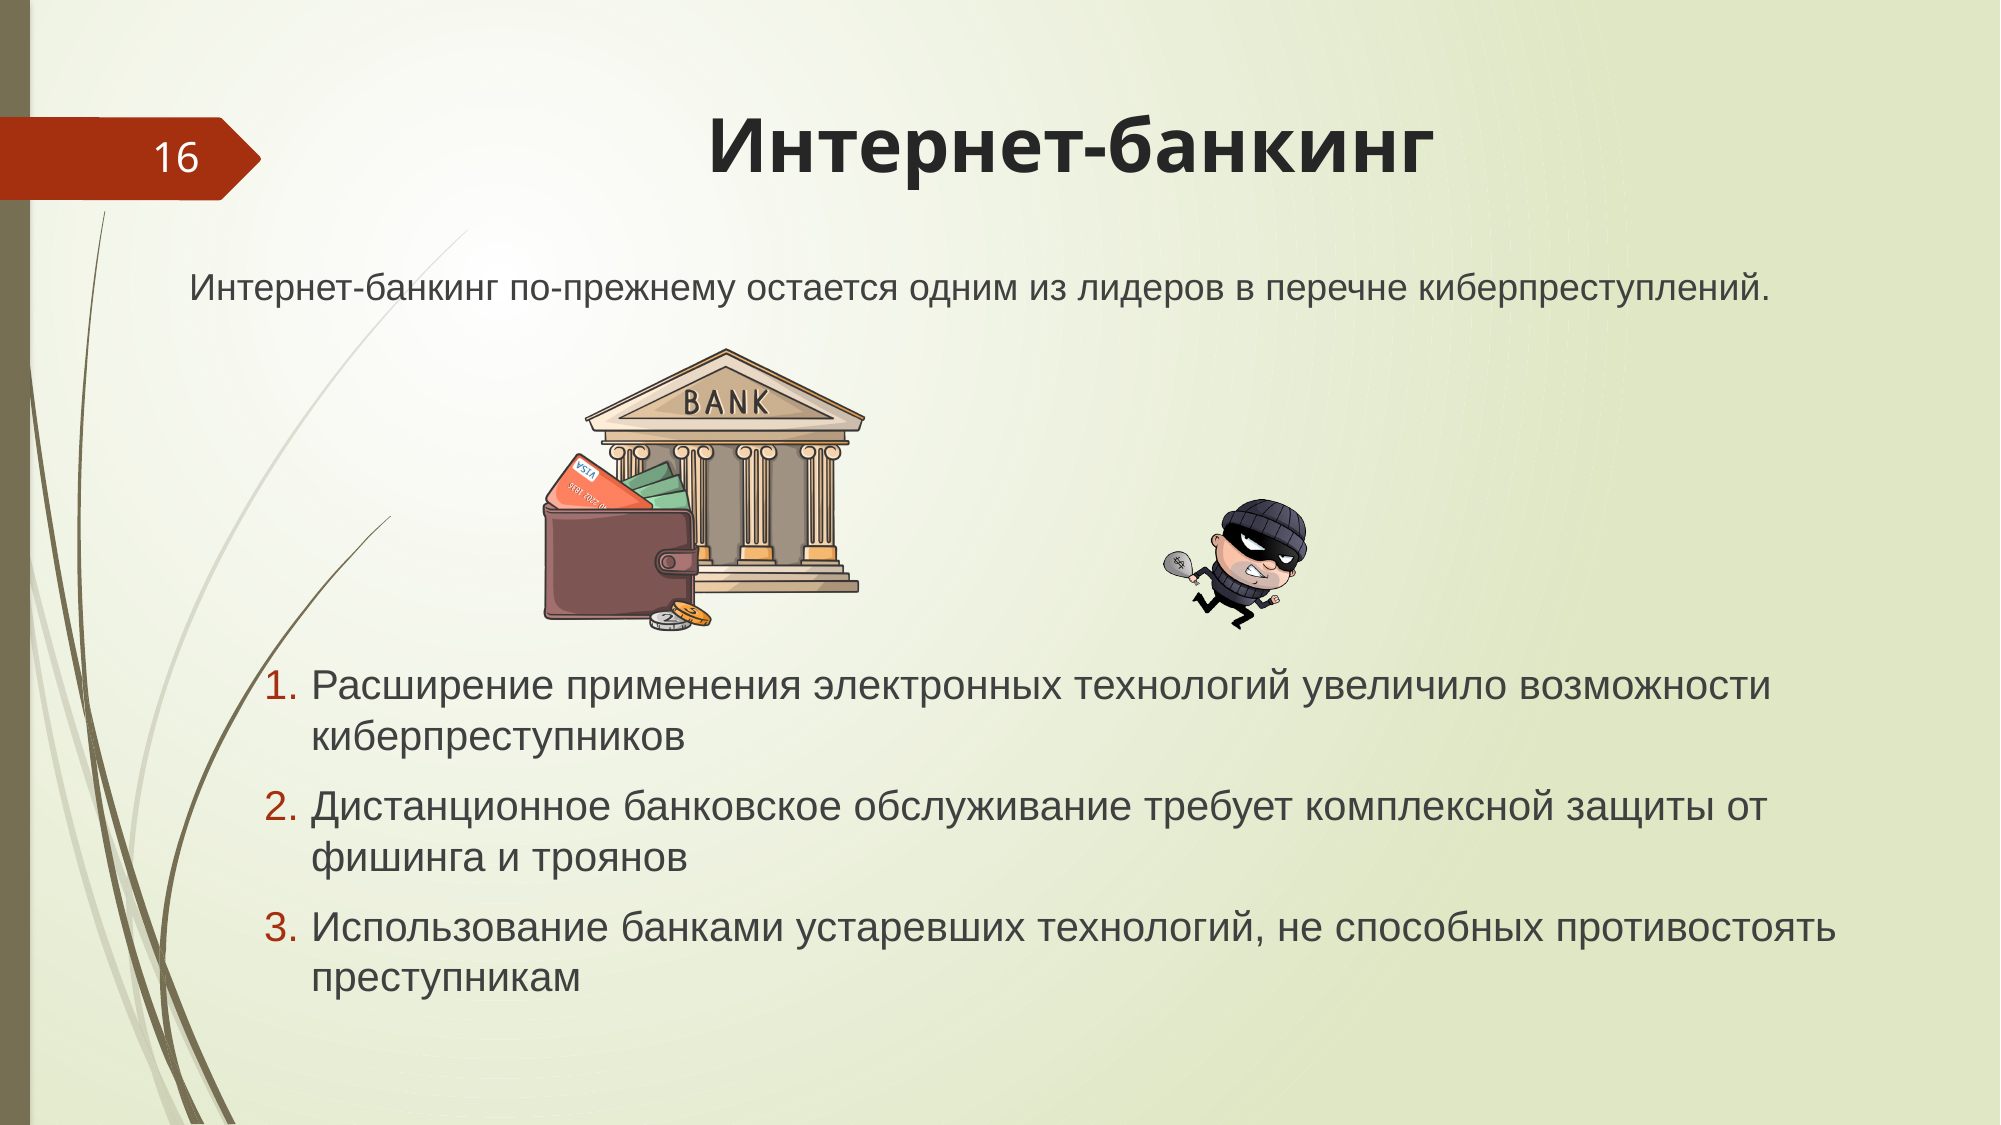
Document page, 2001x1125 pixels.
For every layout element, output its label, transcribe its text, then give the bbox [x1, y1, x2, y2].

picture [1159, 495, 1310, 637]
title Интернет-банкинг [340, 89, 1802, 229]
picture [454, 320, 940, 660]
list Интернет-банкинг по-прежнему остается одним из лидеров в перечне киберпреступлений. Расширение применения электронных технологий увеличило возможности киберпреступников Дистанционное банковское обслуживание требует комплексной защиты от фишинга и троянов Использование банками устаревших технологий, не способных противостоять преступникам [174, 255, 1968, 1125]
slide_number 16 [87, 129, 216, 190]
